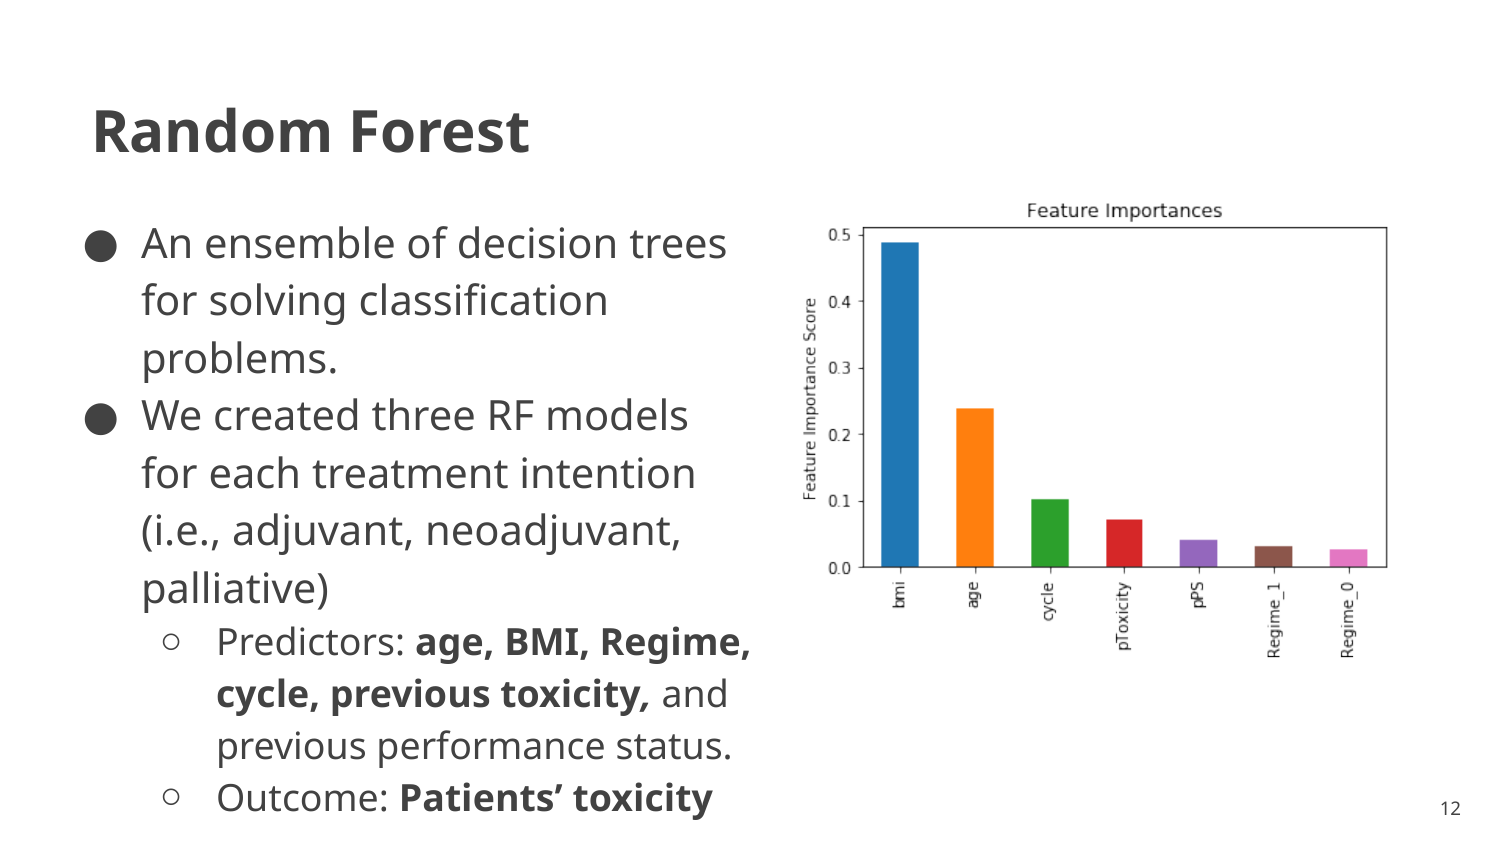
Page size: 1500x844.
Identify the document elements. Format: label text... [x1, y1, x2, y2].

slide_number 12 [1386, 777, 1477, 842]
list An ensemble of decision trees for solving classification problems. We created three RF models for each treatment intention (i.e., adjuvant, neoadjuvant, palliative) Predictors: age, BMI, Regime, cycle, previous toxicity, and previous performance status. Outcome: Patients’ toxicity [51, 193, 770, 786]
title Random Forest [76, 78, 1230, 243]
picture [793, 191, 1403, 668]
